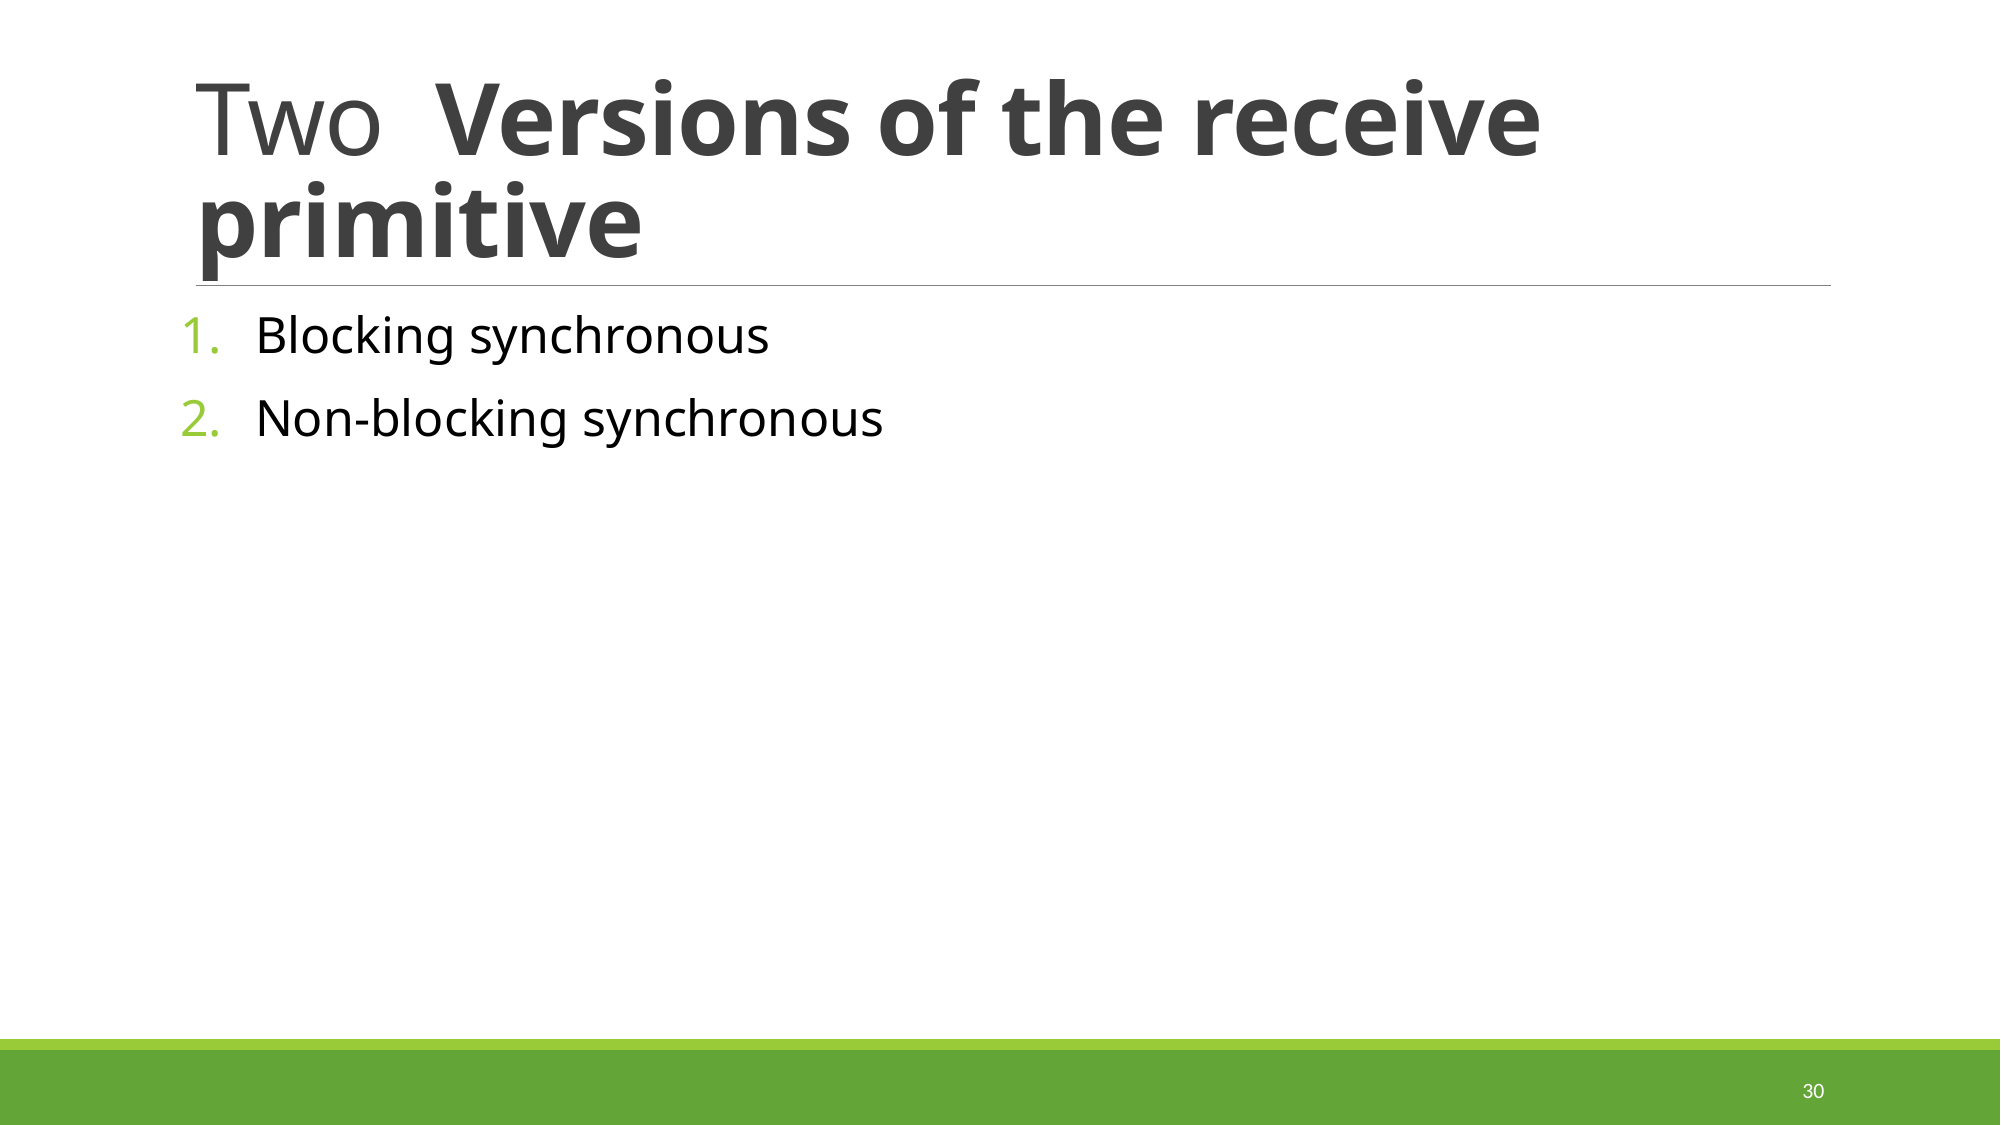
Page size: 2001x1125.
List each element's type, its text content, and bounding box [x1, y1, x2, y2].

slide_number 30 [1624, 1059, 1840, 1120]
list Blocking synchronous Non-blocking synchronous [180, 302, 1830, 963]
title Two Versions of the receive primitive [180, 47, 1830, 285]
